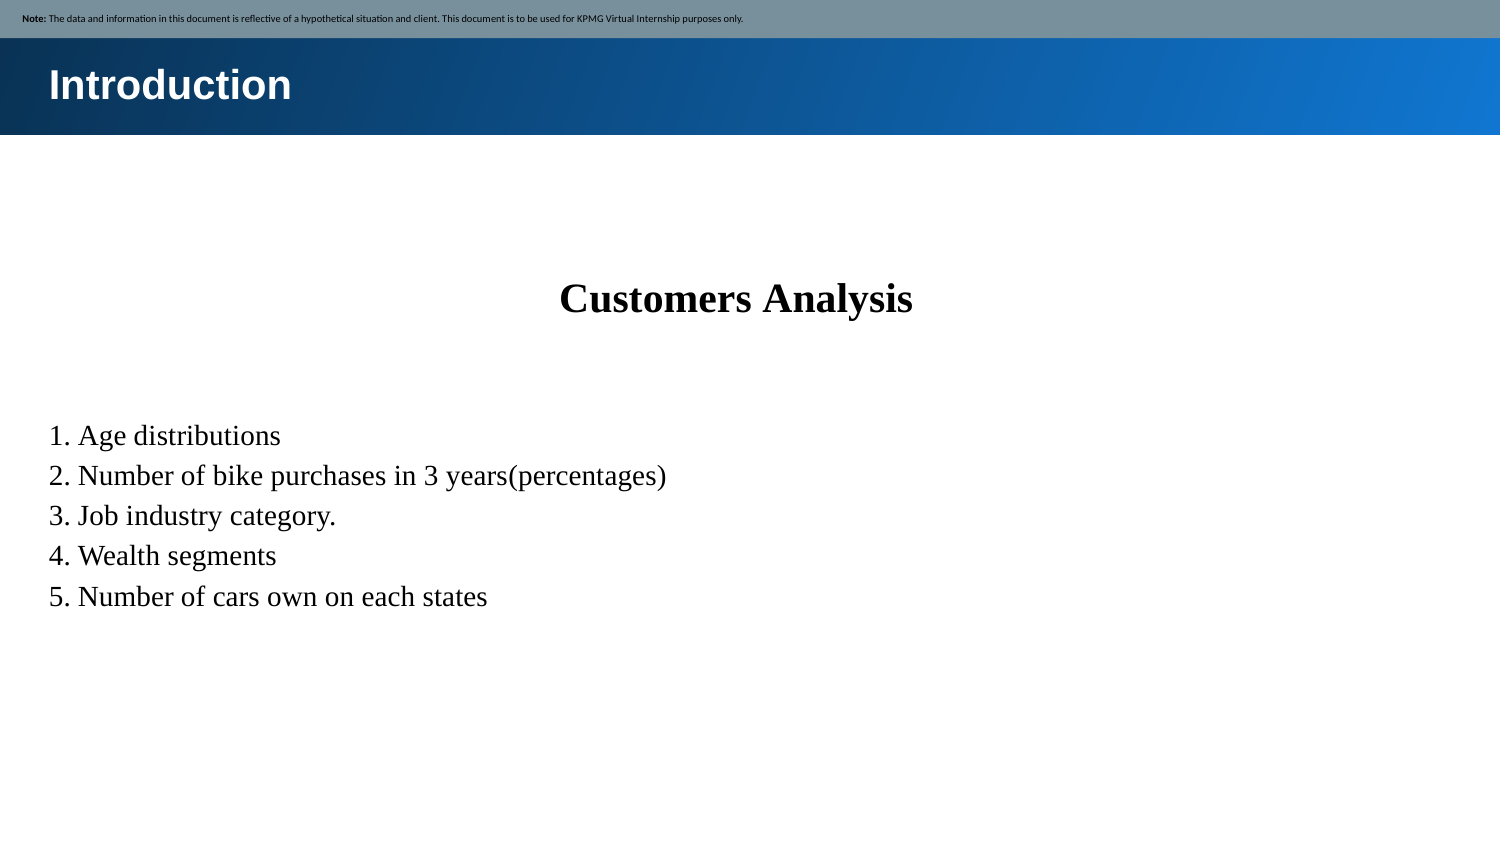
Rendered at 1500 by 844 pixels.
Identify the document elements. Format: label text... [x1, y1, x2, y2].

text_box Introduction [33, 43, 1439, 124]
text_box [0, 39, 1500, 135]
text_box Customers Analysis [33, 248, 1439, 336]
text_box Note: The data and information in this document is reflective of a hypothetical situation and client. This document is to be used for KPMG Virtual Internship purposes only. [0, 0, 1500, 39]
text_box 1. Age distributions 2. Number of bike purchases in 3 years(percentages) 3. Job industry category. 4. Wealth segments 5. Number of cars own on each states [33, 395, 712, 627]
